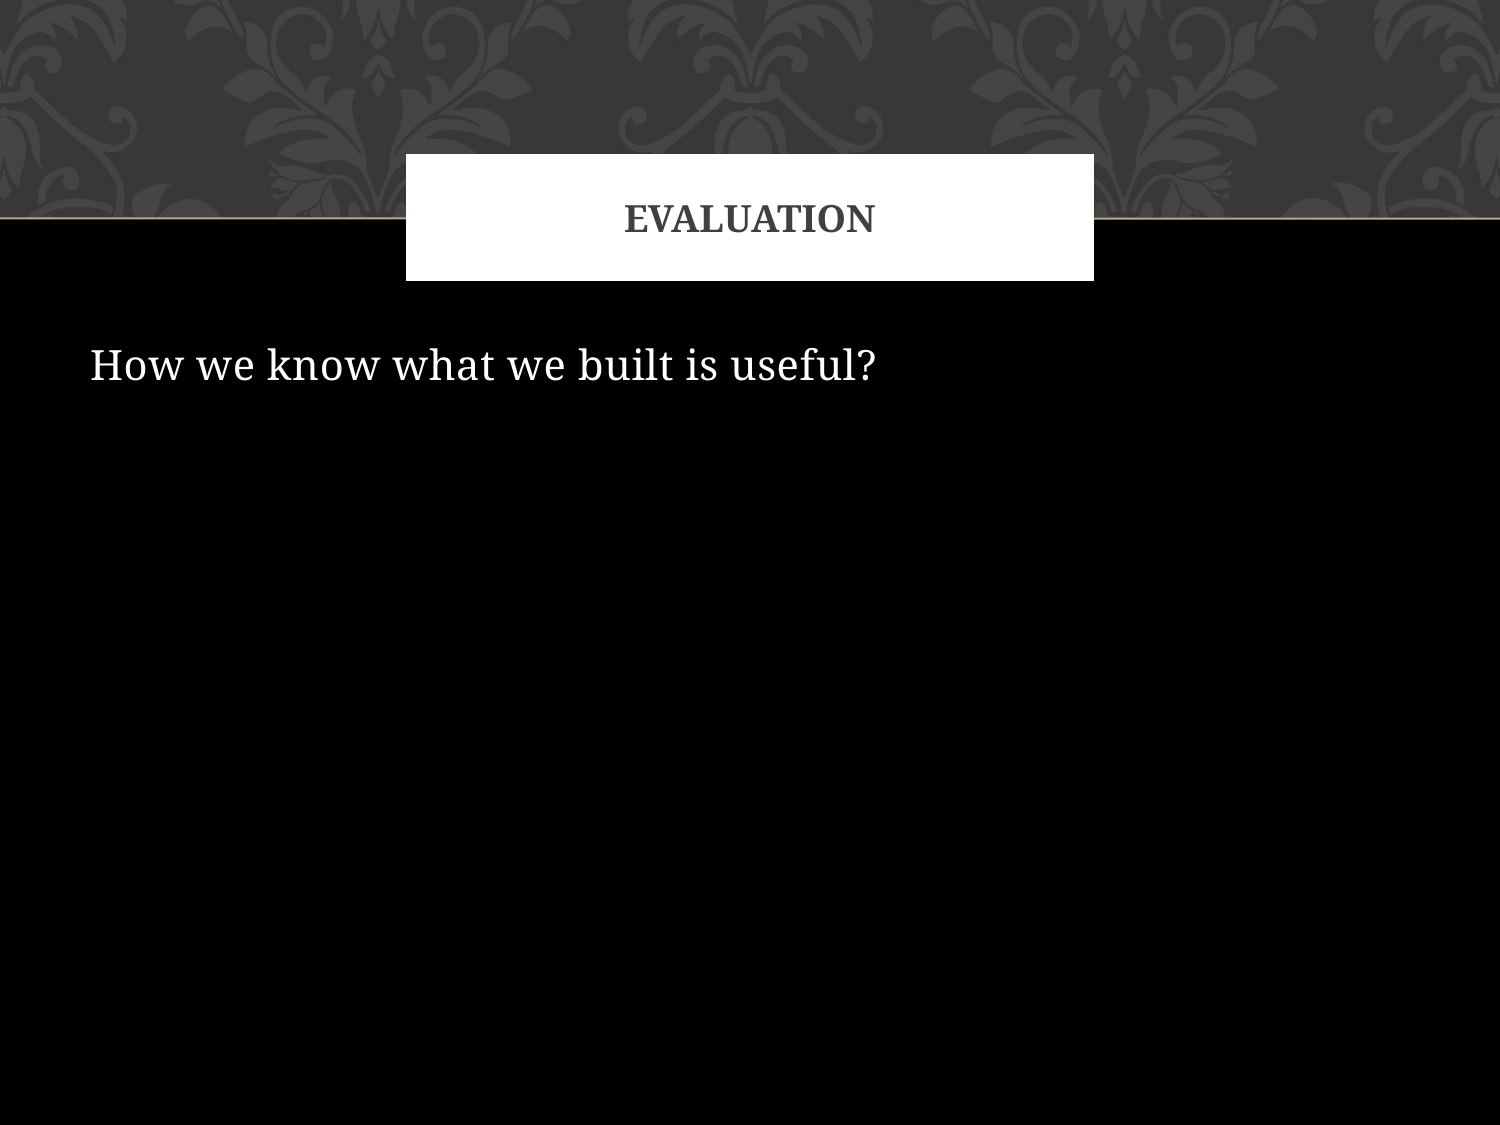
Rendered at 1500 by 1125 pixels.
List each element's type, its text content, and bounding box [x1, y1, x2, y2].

list How we know what we built is useful? [75, 331, 1425, 1000]
title evaluation [406, 154, 1094, 281]
